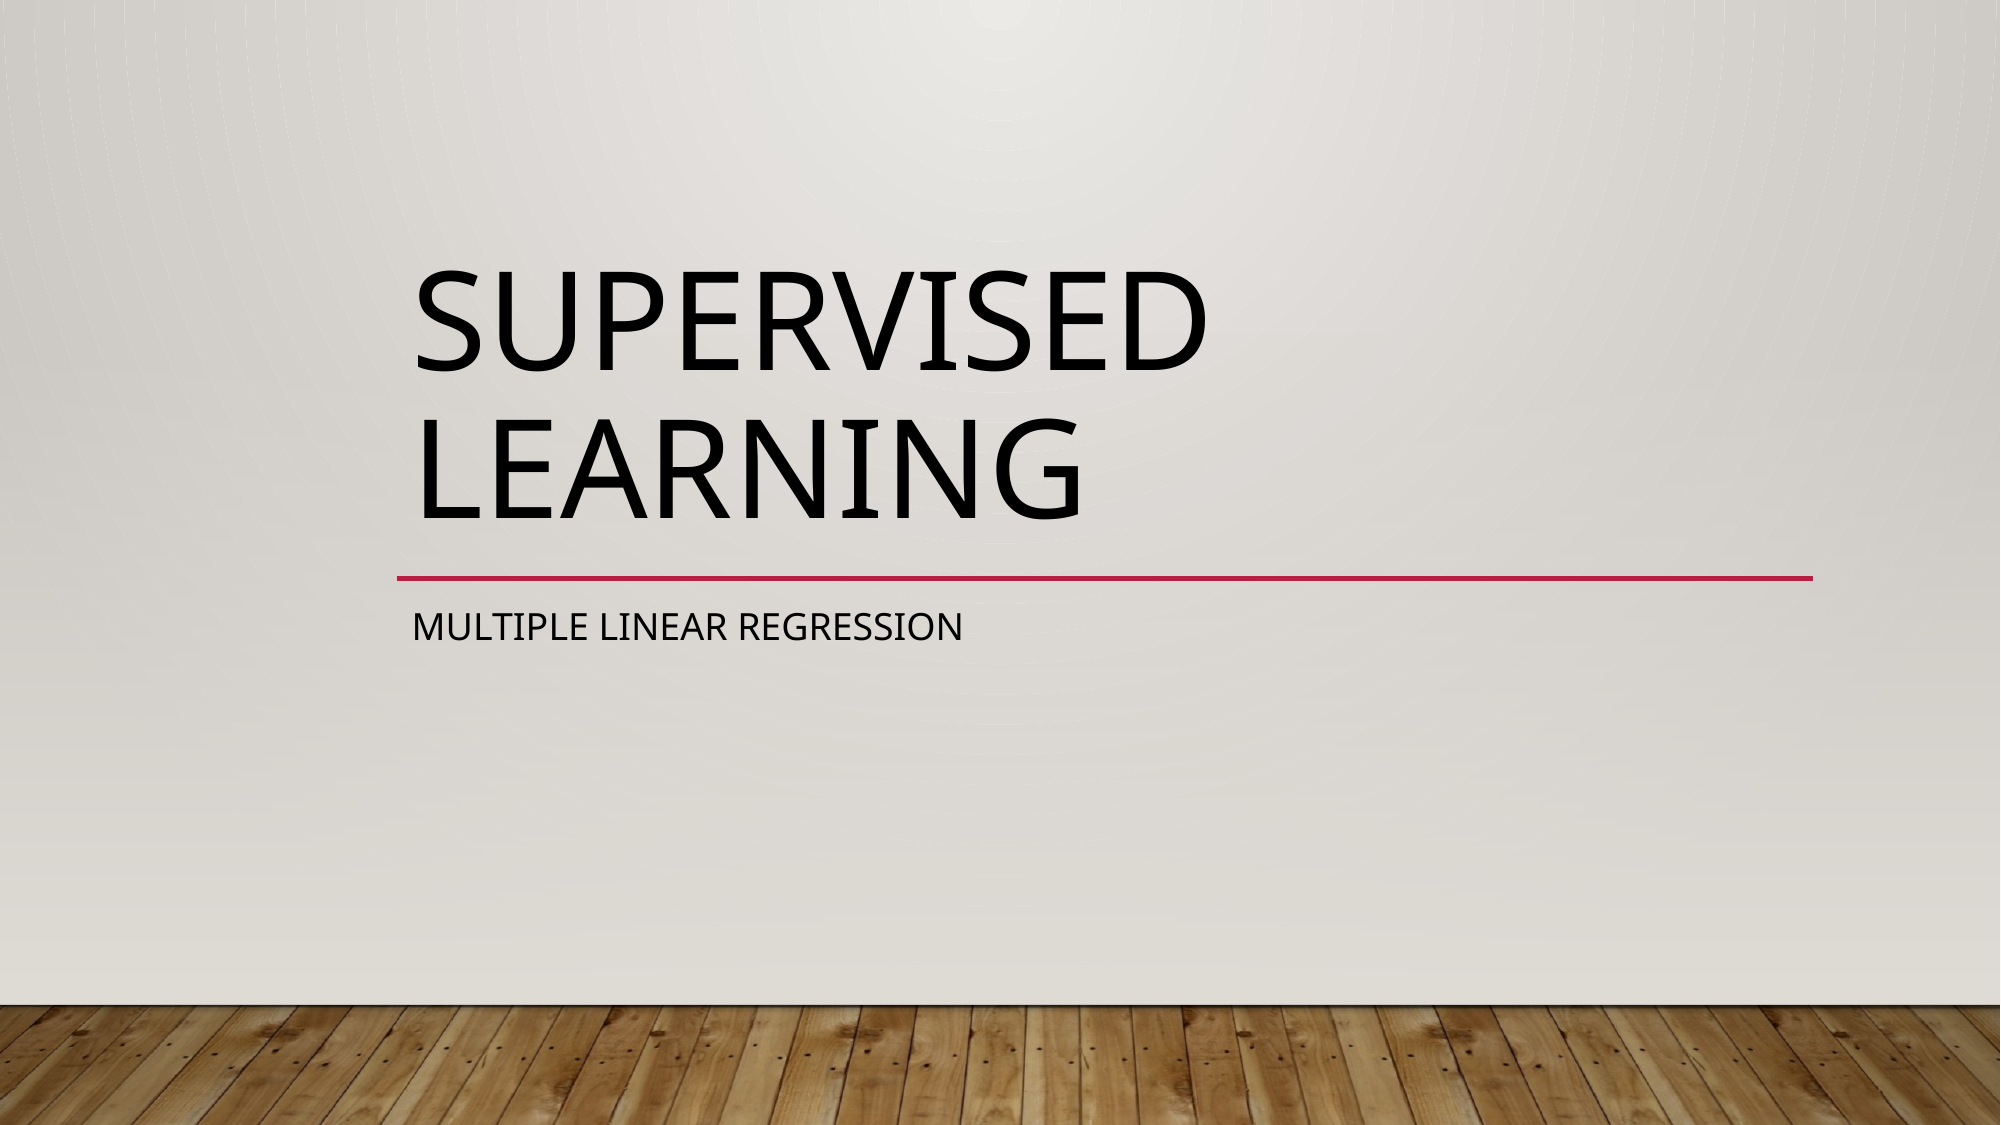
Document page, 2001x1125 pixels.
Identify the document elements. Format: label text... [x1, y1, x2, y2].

subtitle Multıple lınear regressıon [396, 579, 1814, 740]
picture [0, 1005, 2000, 1125]
title Supervısed learnıng [396, 131, 1814, 549]
